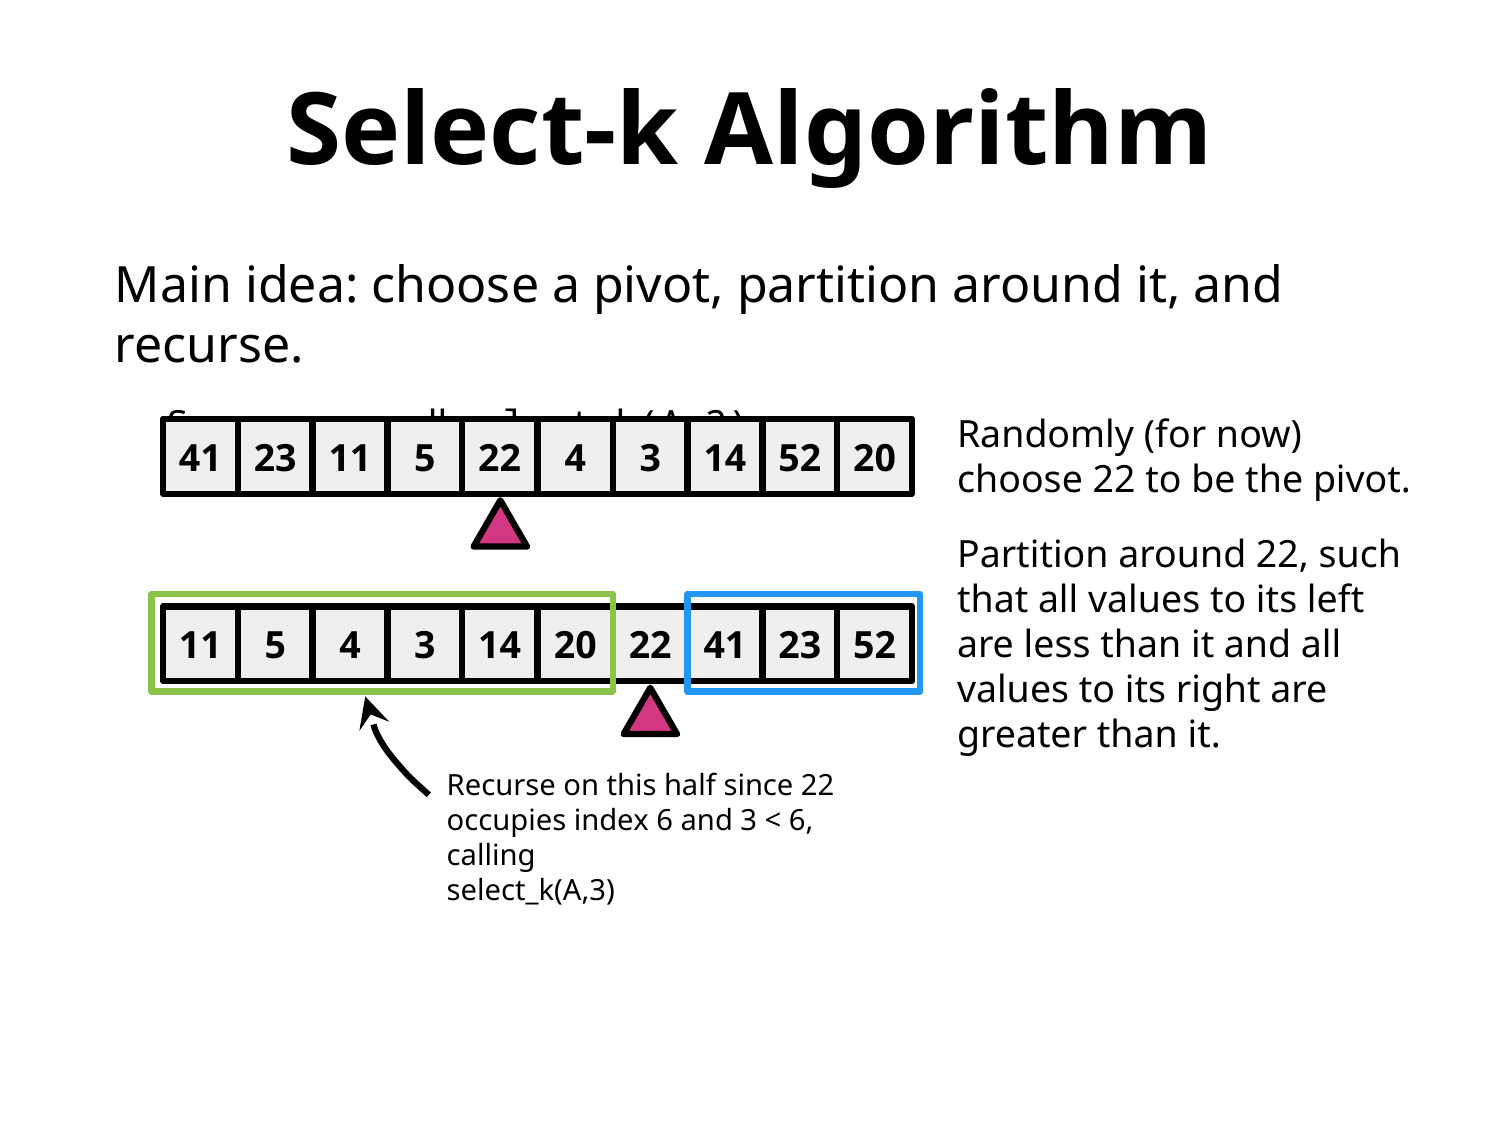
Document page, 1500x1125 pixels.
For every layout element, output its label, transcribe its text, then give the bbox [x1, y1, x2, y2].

text_box [623, 687, 678, 735]
subtitle Select-k Algorithm [0, 50, 1500, 237]
text_box 23 [237, 418, 312, 494]
text_box 4 [537, 418, 612, 494]
text_box 22 [462, 418, 537, 494]
text_box [473, 500, 528, 547]
text_box Recurse on this half since 22 occupies index 6 and 3 < 6, calling select_k(A,3) [431, 782, 908, 890]
text_box 22 [613, 606, 687, 682]
text_box 14 [687, 418, 762, 494]
text_box Partition around 22, such that all values to its left are less than it and all values to its right are greater than it. [942, 602, 1435, 683]
text_box 5 [387, 418, 462, 494]
text_box 11 [312, 418, 387, 494]
text_box 52 [762, 418, 837, 494]
text_box 41 [162, 418, 237, 494]
text_box [687, 594, 920, 692]
text_box 3 [612, 418, 687, 494]
text_box [151, 594, 613, 692]
text_box [361, 696, 429, 795]
text_box 20 [837, 418, 912, 494]
text_box Randomly (for now) choose 22 to be the pivot. [942, 414, 1435, 495]
subtitle Main idea: choose a pivot, partition around it, and recurse. Suppose we call select_k(A,3). [99, 236, 1400, 1125]
